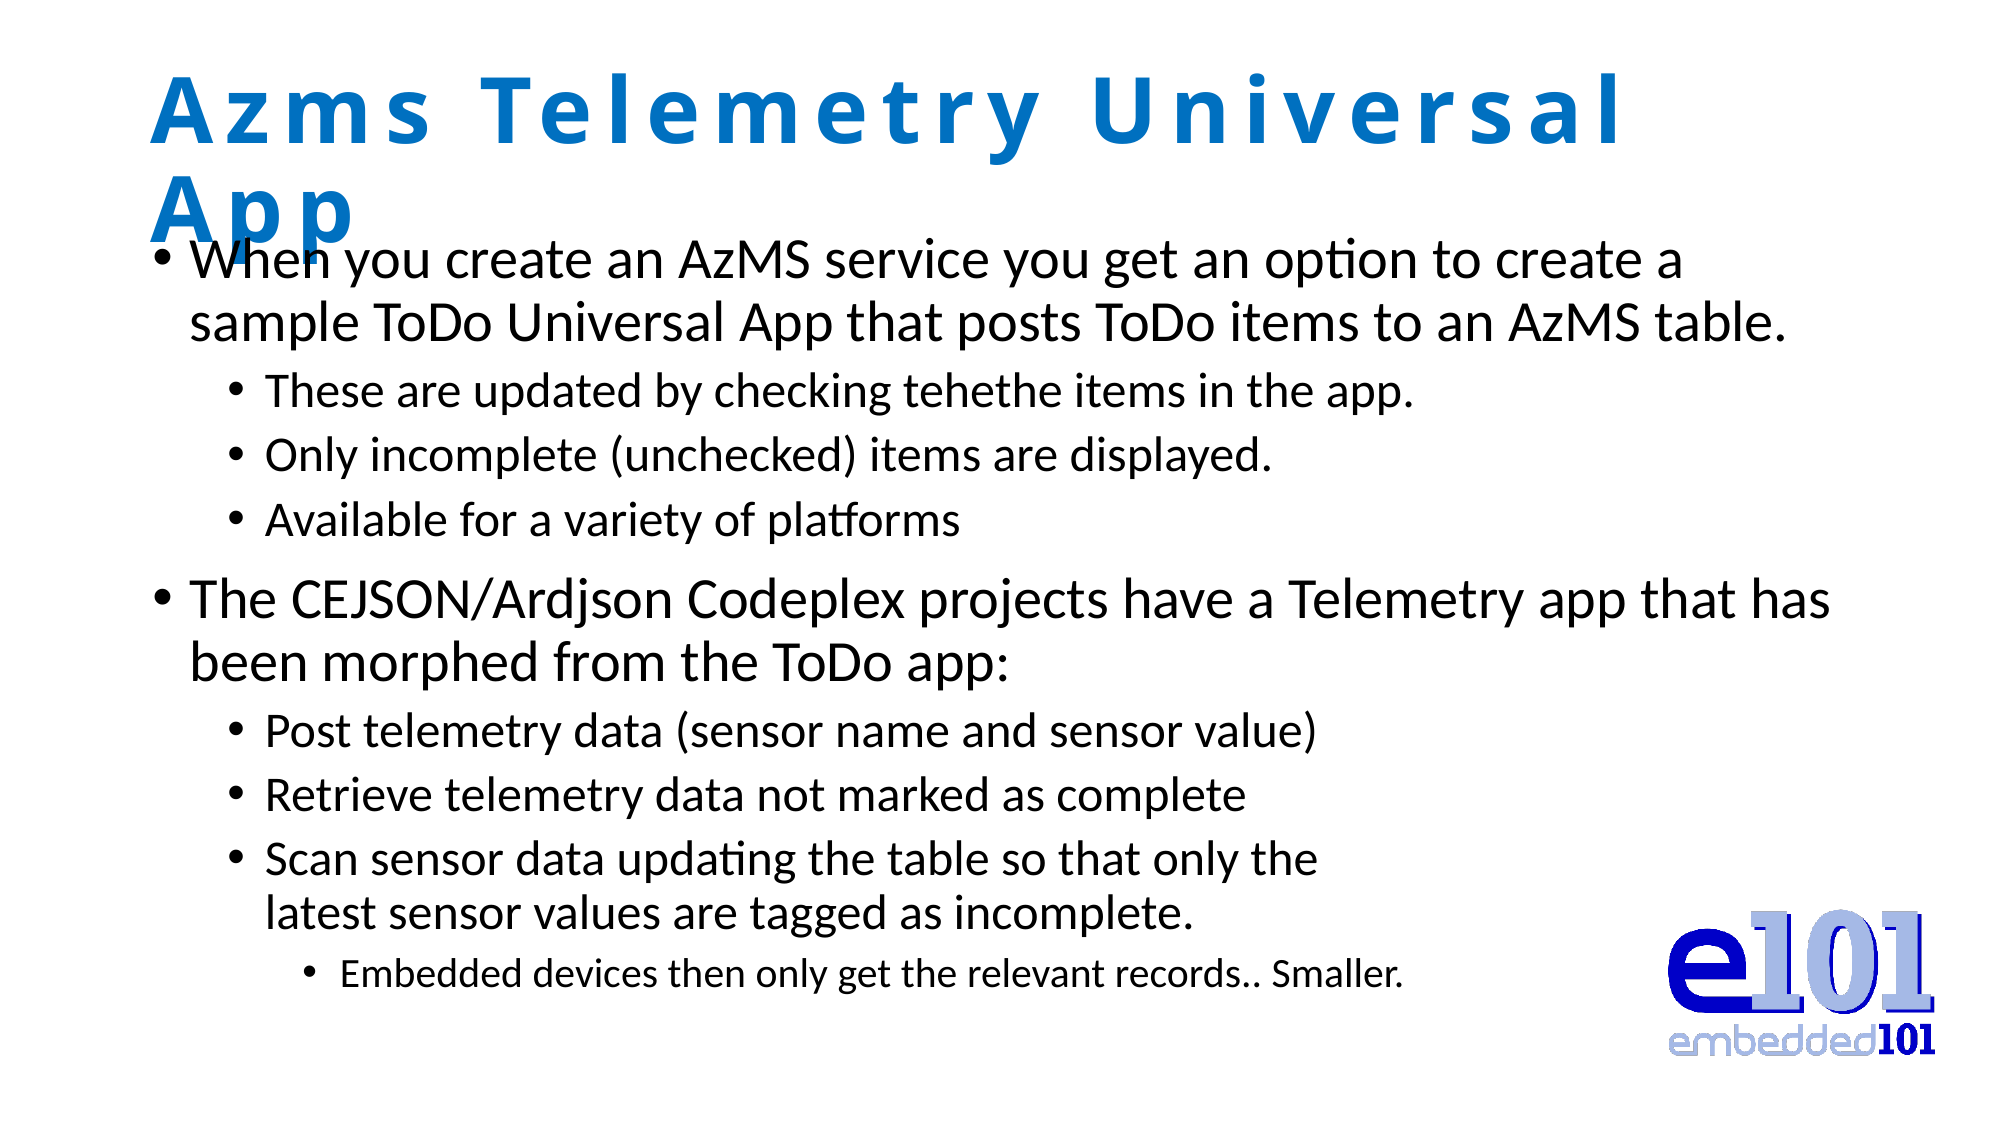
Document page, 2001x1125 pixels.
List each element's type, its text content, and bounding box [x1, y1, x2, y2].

list When you create an AzMS service you get an option to create a sample ToDo Universal App that posts ToDo items to an AzMS table. These are updated by checking tehethe items in the app. Only incomplete (unchecked) items are displayed. Available for a variety of platforms The CEJSON/Ardjson Codeplex projects have a Telemetry app that has been morphed from the ToDo app: Post telemetry data (sensor name and sensor value) Retrieve telemetry data not marked as complete Scan sensor data updating the table so that only the latest sensor values are tagged as incomplete. Embedded devices then only get the relevant records.. Smaller. [137, 220, 1863, 1059]
picture [1863, 907, 1937, 1058]
title Azms Telemetry Universal App [135, 57, 1860, 180]
